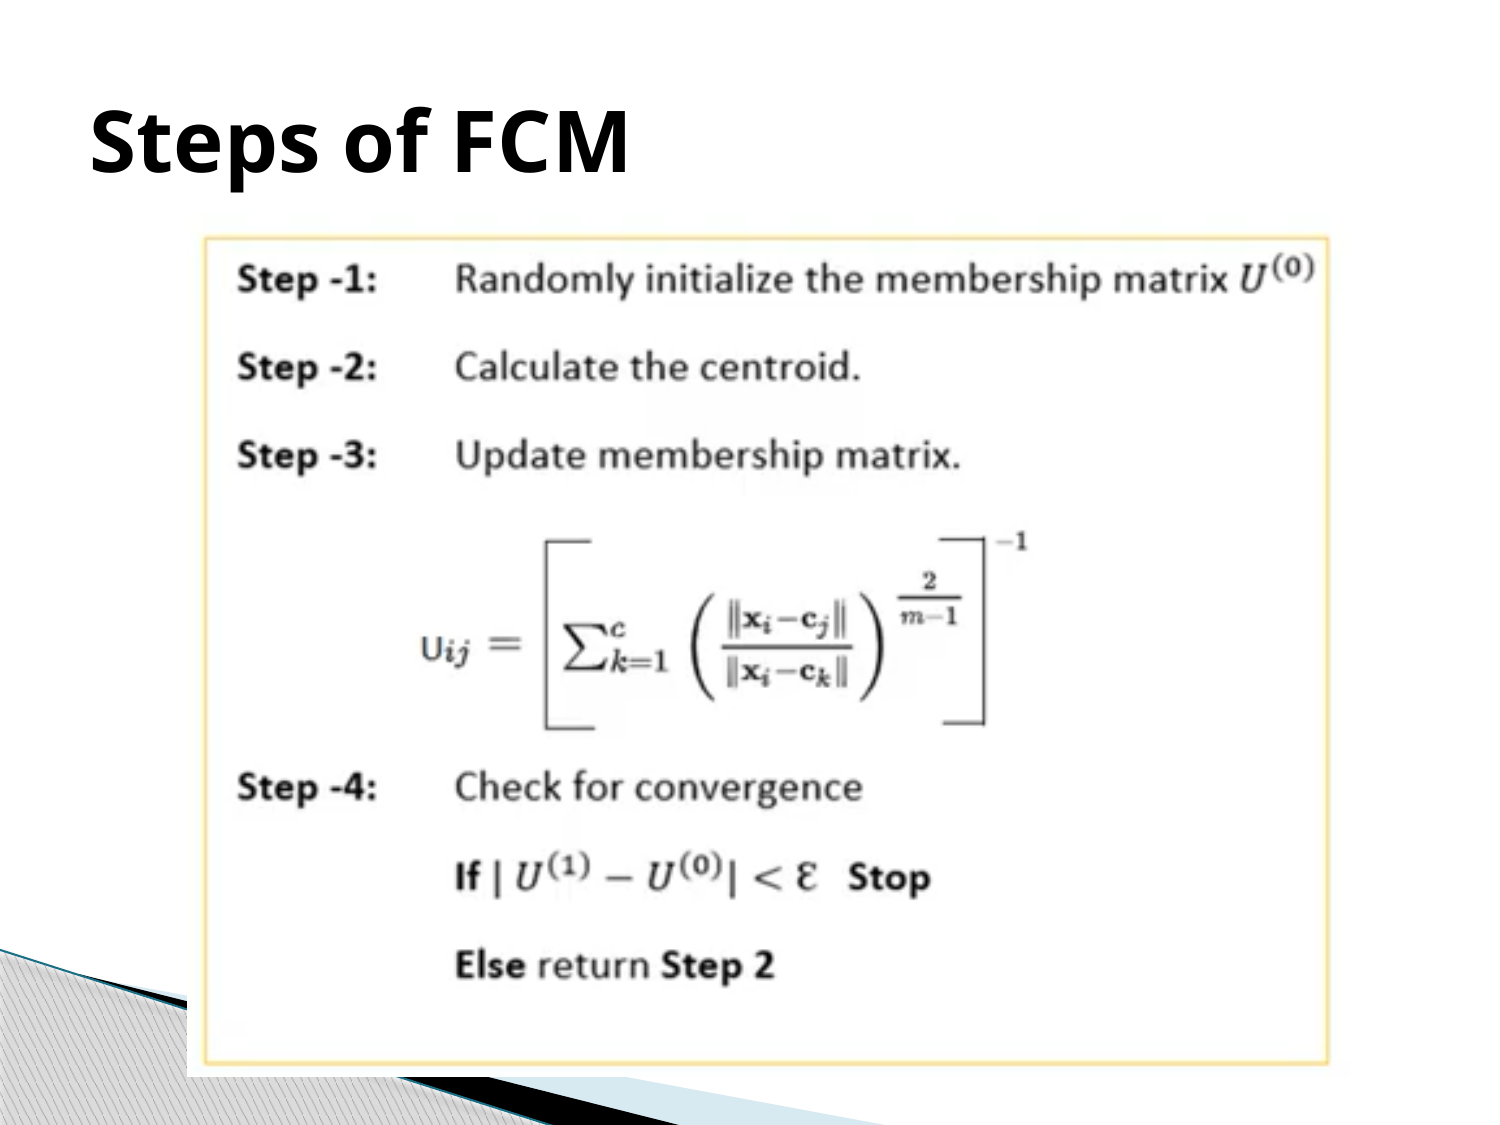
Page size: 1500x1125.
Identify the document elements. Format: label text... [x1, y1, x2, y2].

title Steps of FCM [75, 45, 1425, 233]
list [187, 208, 1351, 1077]
